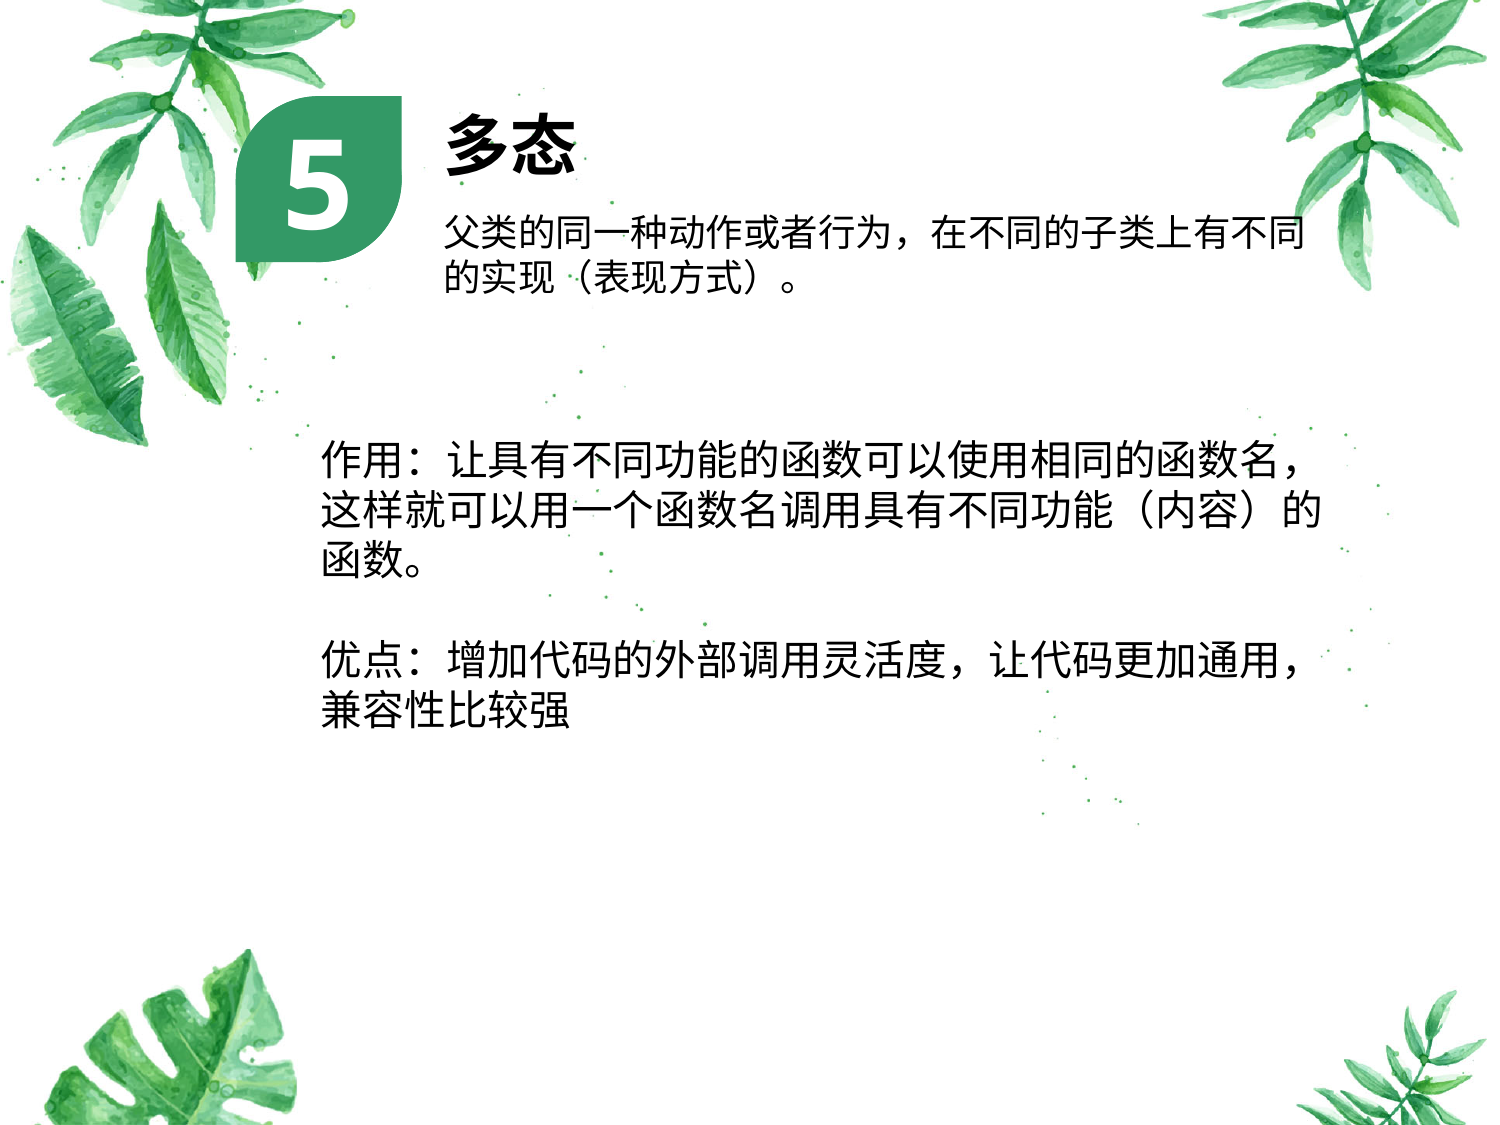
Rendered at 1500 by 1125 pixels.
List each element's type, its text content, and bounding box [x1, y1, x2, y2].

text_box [235, 96, 1342, 353]
picture [0, 0, 1500, 1125]
text_box 作用：让具有不同功能的函数可以使用相同的函数名，这样就可以用一个函数名调用具有不同功能（内容）的函数。 优点：增加代码的外部调用灵活度，让代码更加通用，兼容性比较强 [306, 426, 1342, 792]
